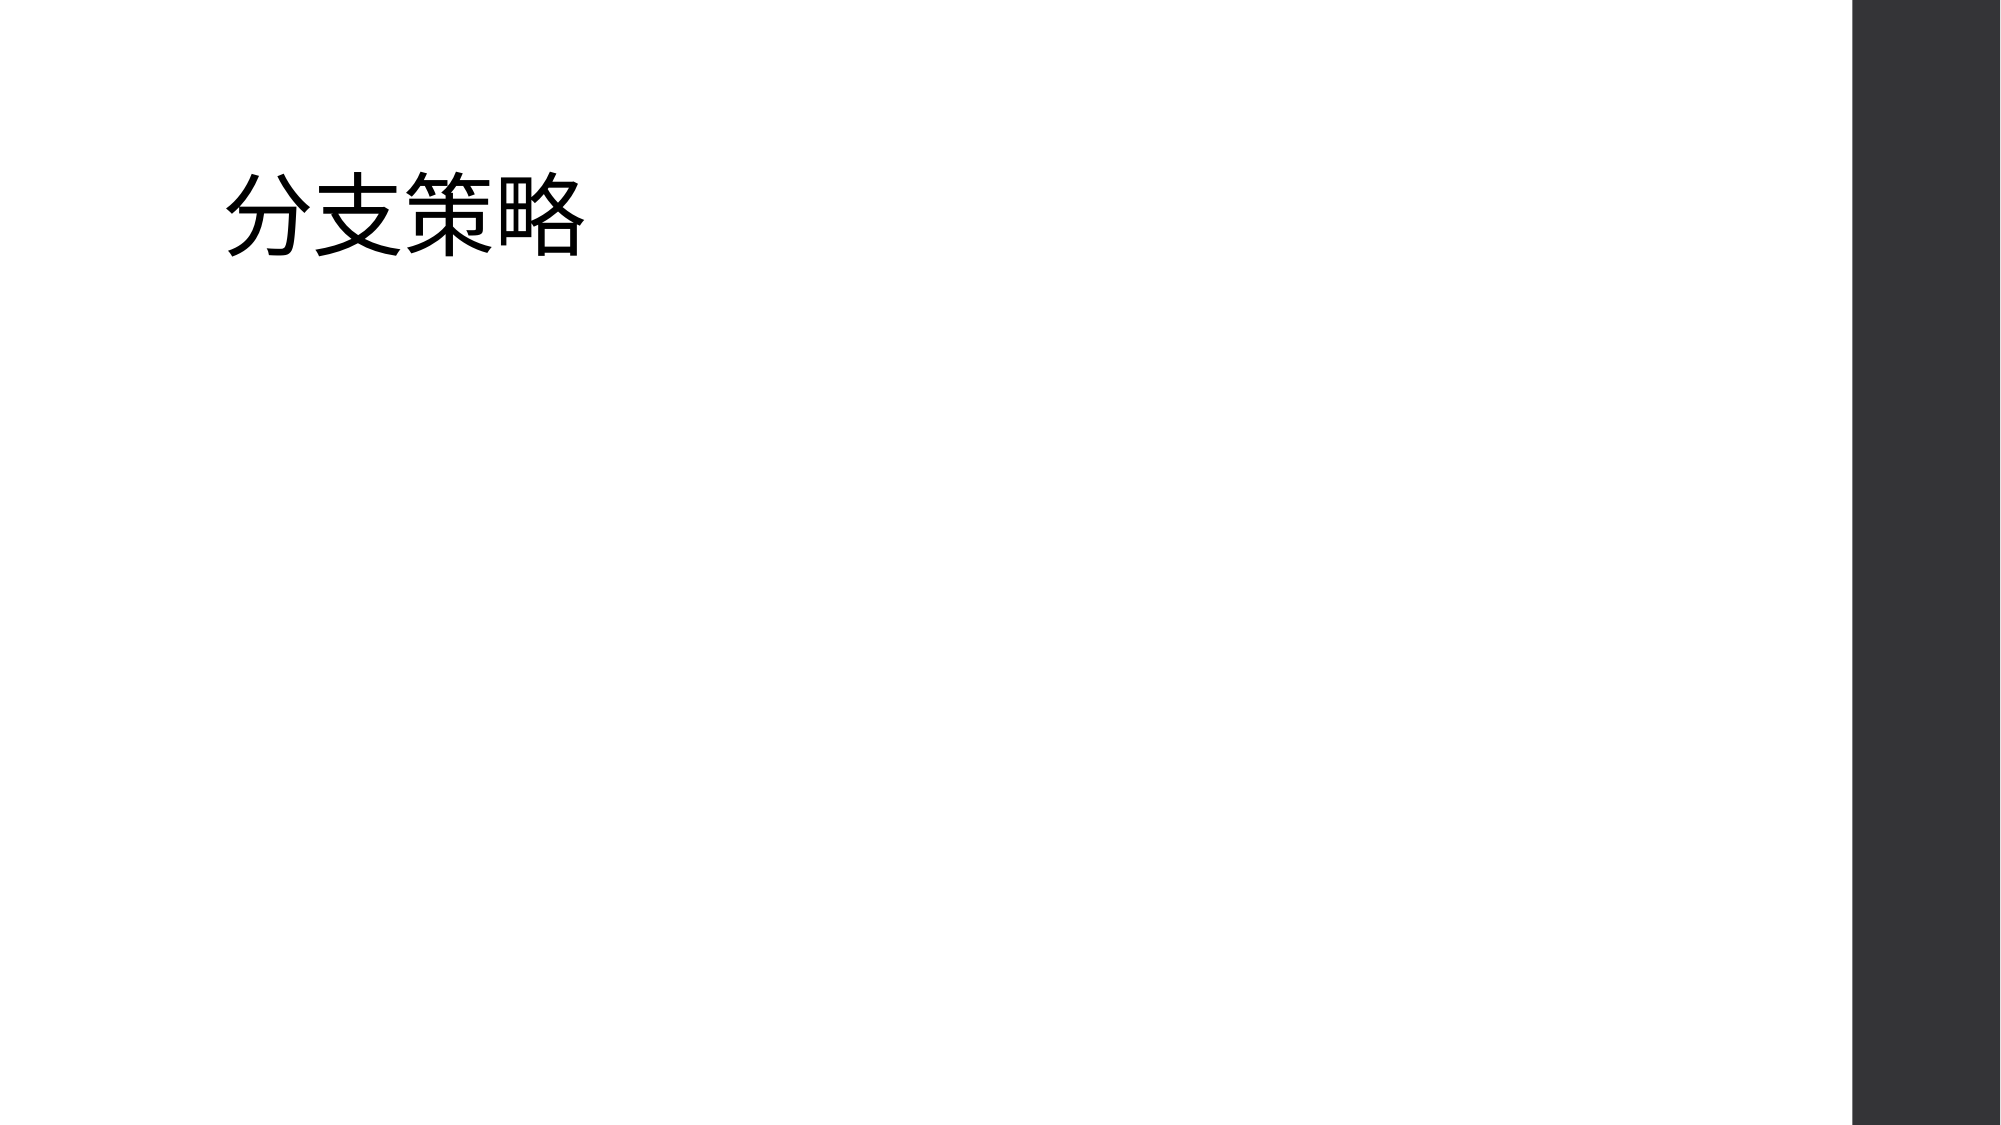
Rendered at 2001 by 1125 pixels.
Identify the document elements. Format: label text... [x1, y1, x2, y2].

title 分支策略 [206, 60, 1797, 278]
